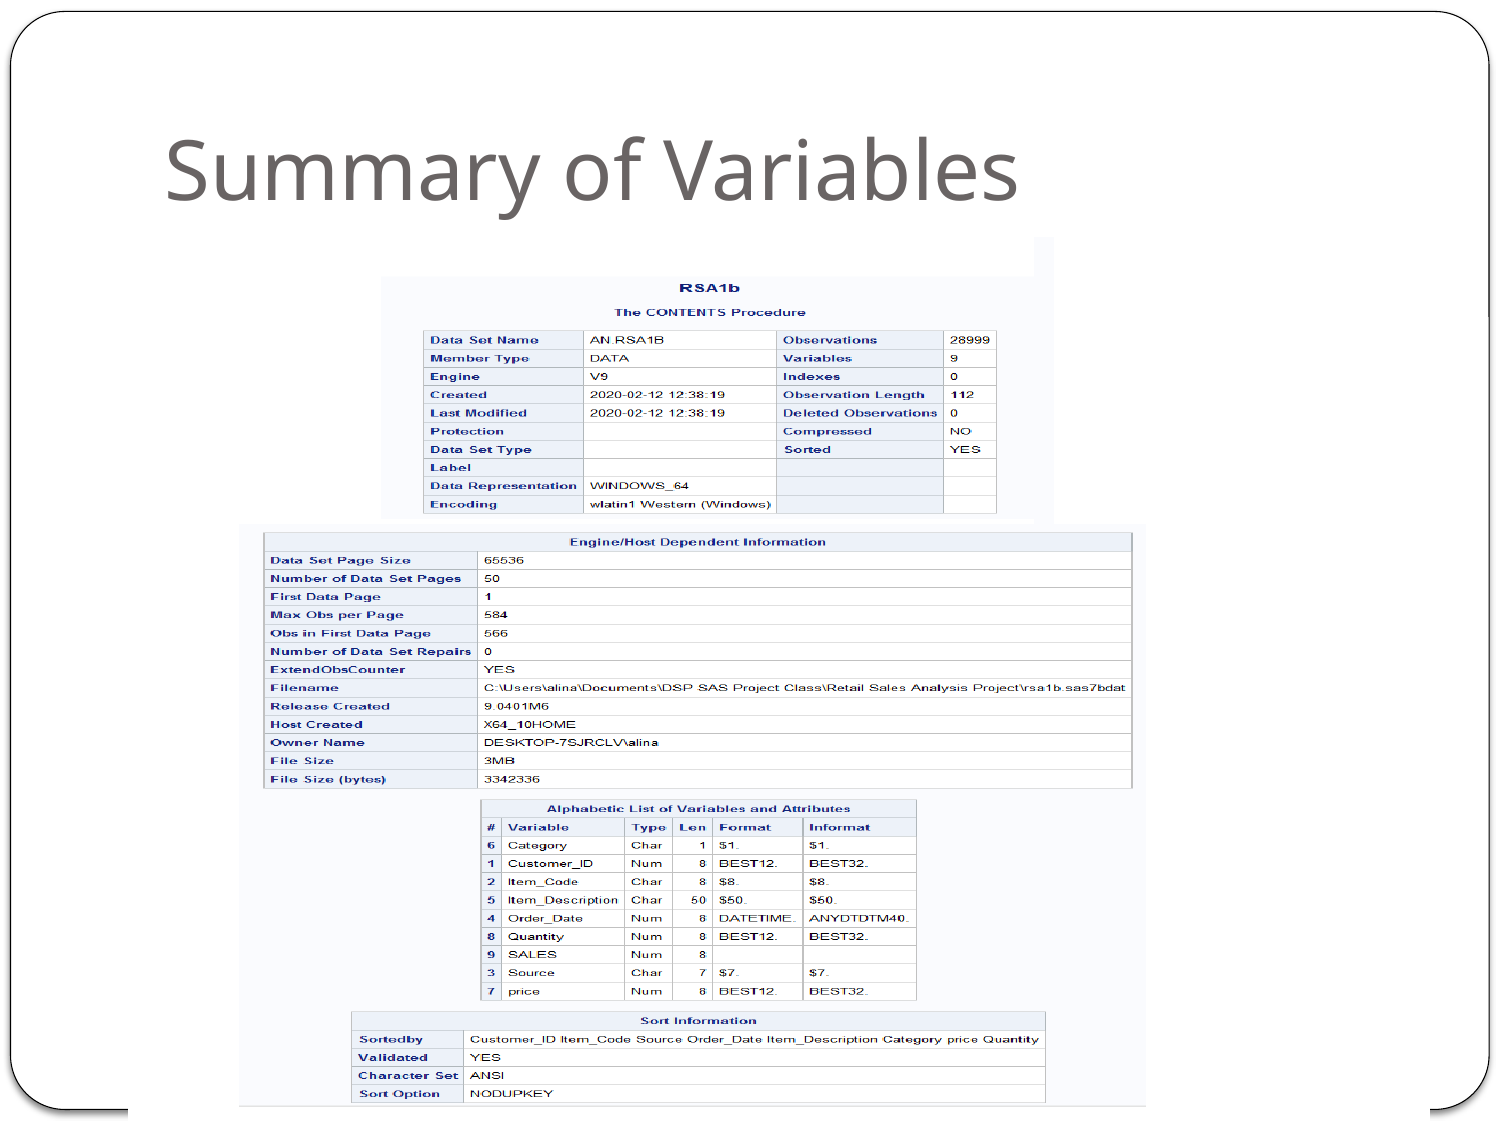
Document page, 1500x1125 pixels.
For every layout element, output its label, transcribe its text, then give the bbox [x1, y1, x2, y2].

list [128, 237, 1430, 1125]
title Summary of Variables [150, 45, 1425, 233]
